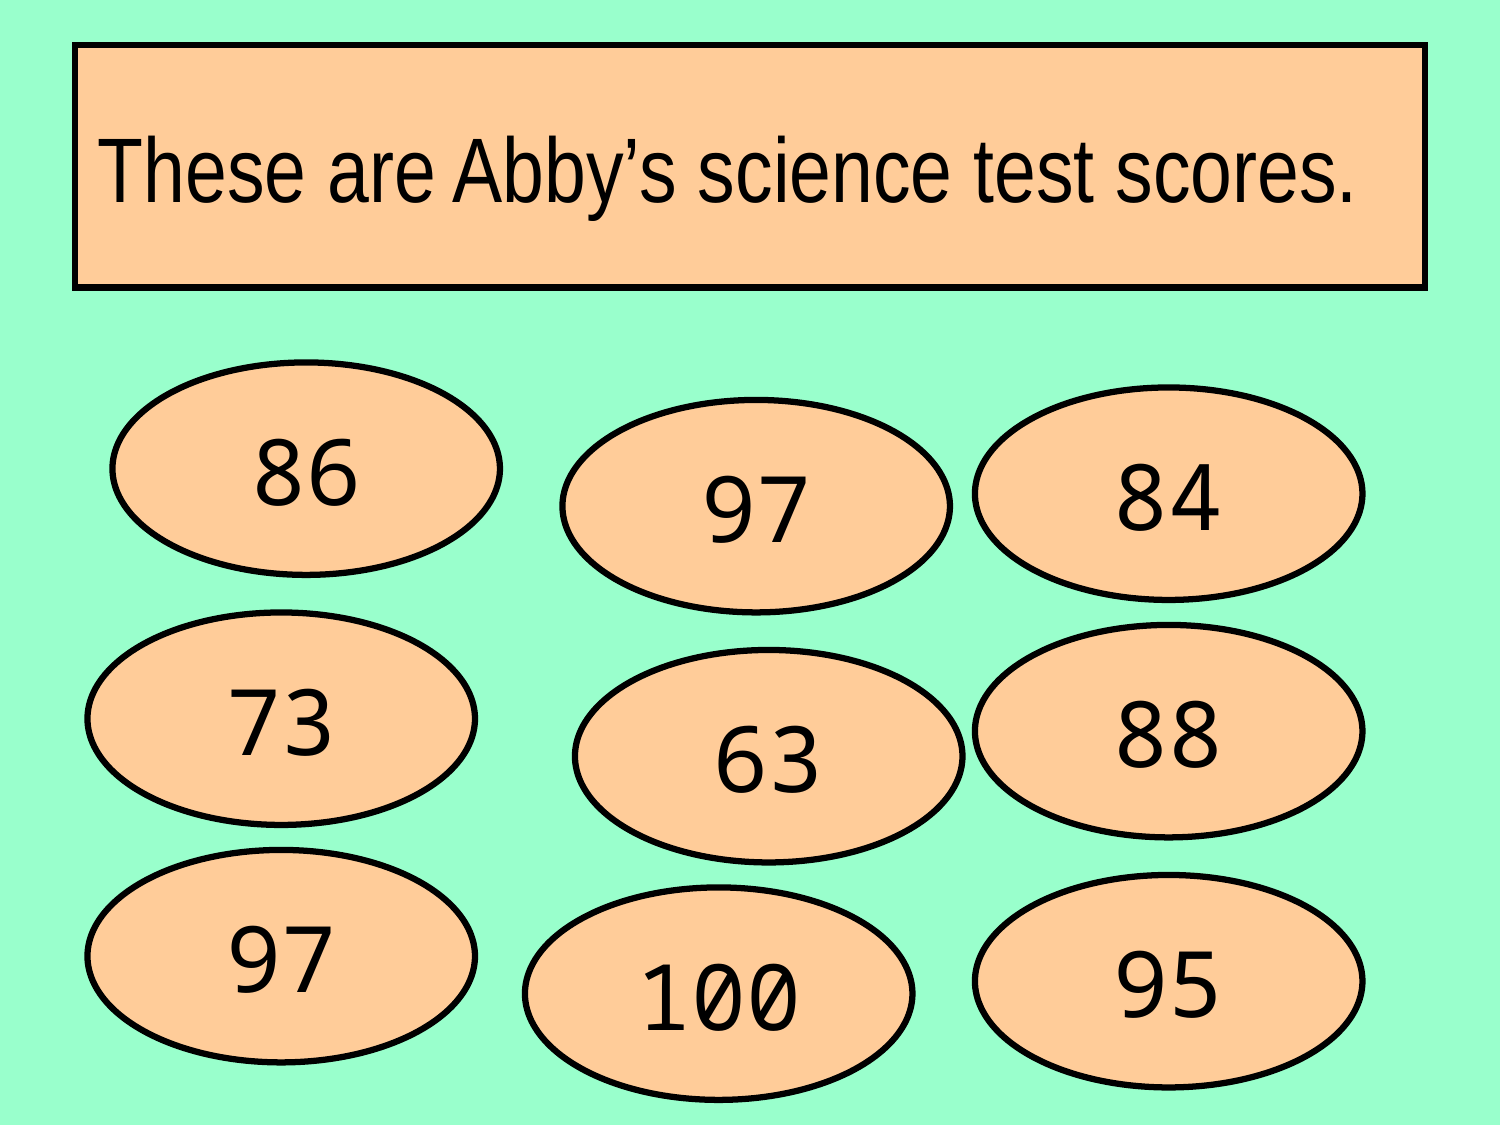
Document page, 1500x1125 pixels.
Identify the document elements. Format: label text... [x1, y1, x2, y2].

text_box 84 [974, 387, 1363, 600]
text_box 88 [974, 624, 1363, 838]
table_cell 13 [560, 397, 953, 615]
text_box 95 [974, 874, 1363, 1088]
text_box 100 [524, 887, 913, 1100]
text_box 97 [87, 849, 475, 1063]
text_box 86 [112, 362, 500, 575]
title These are Abby’s science test scores. [74, 44, 1426, 288]
table_cell 13 [972, 872, 1365, 1090]
table_cell 13 [110, 360, 503, 578]
text_box 97 [562, 399, 950, 613]
table_cell 13 [972, 622, 1365, 840]
text_box 73 [87, 612, 475, 825]
table_cell 13 [85, 847, 478, 1065]
table_cell 13 [972, 385, 1365, 603]
text_box 63 [574, 649, 963, 863]
table_cell 13 [85, 610, 478, 828]
table_cell 13 [572, 647, 965, 865]
table_cell 13 [522, 885, 915, 1103]
